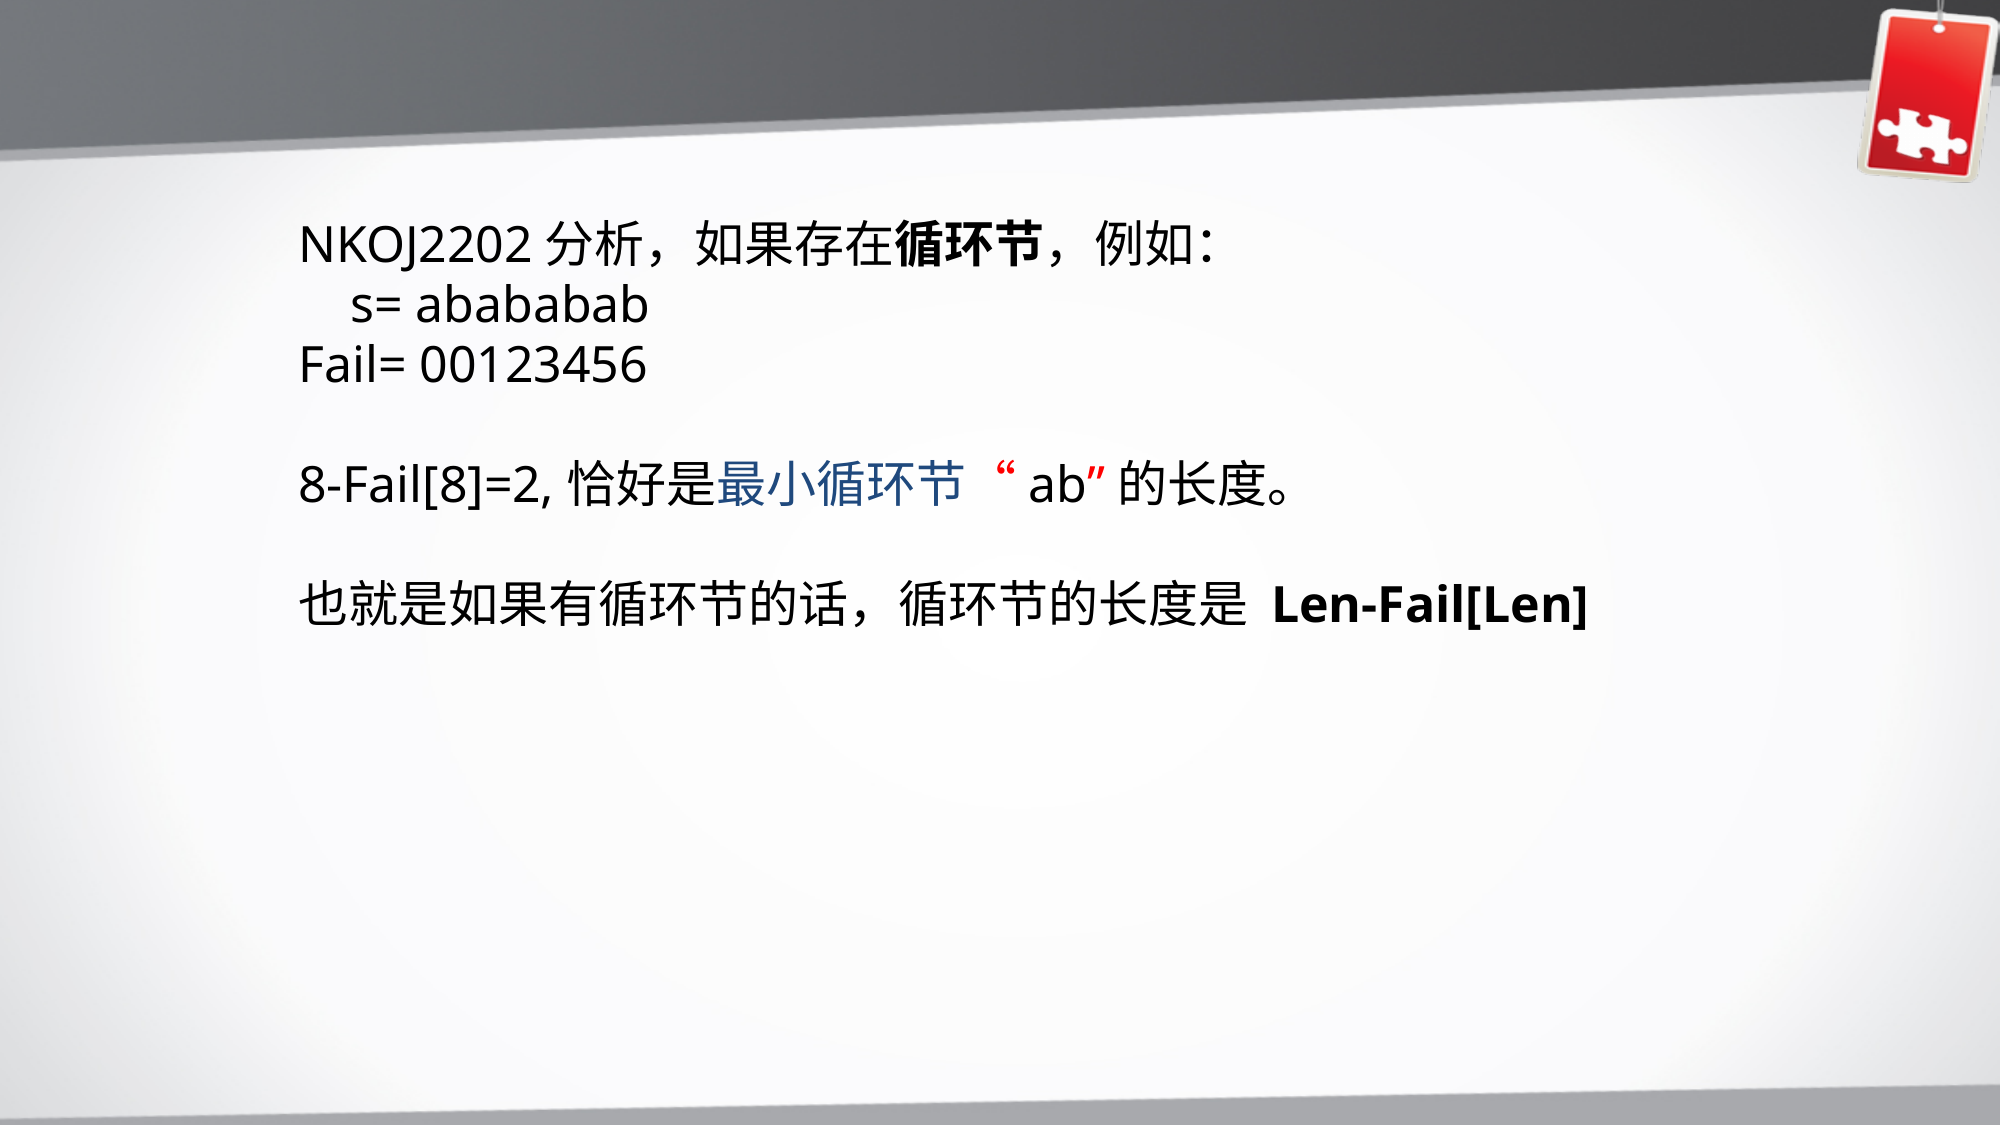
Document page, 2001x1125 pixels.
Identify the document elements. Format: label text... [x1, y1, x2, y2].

text_box NKOJ2202分析，如果存在循环节，例如： s= abababab Fail= 00123456 8-Fail[8]=2,恰好是最小循环节“ab”的长度。 也就是如果有循环节的话，循环节的长度是 Len-Fail[Len] [283, 204, 1700, 700]
picture [0, 0, 2000, 1125]
